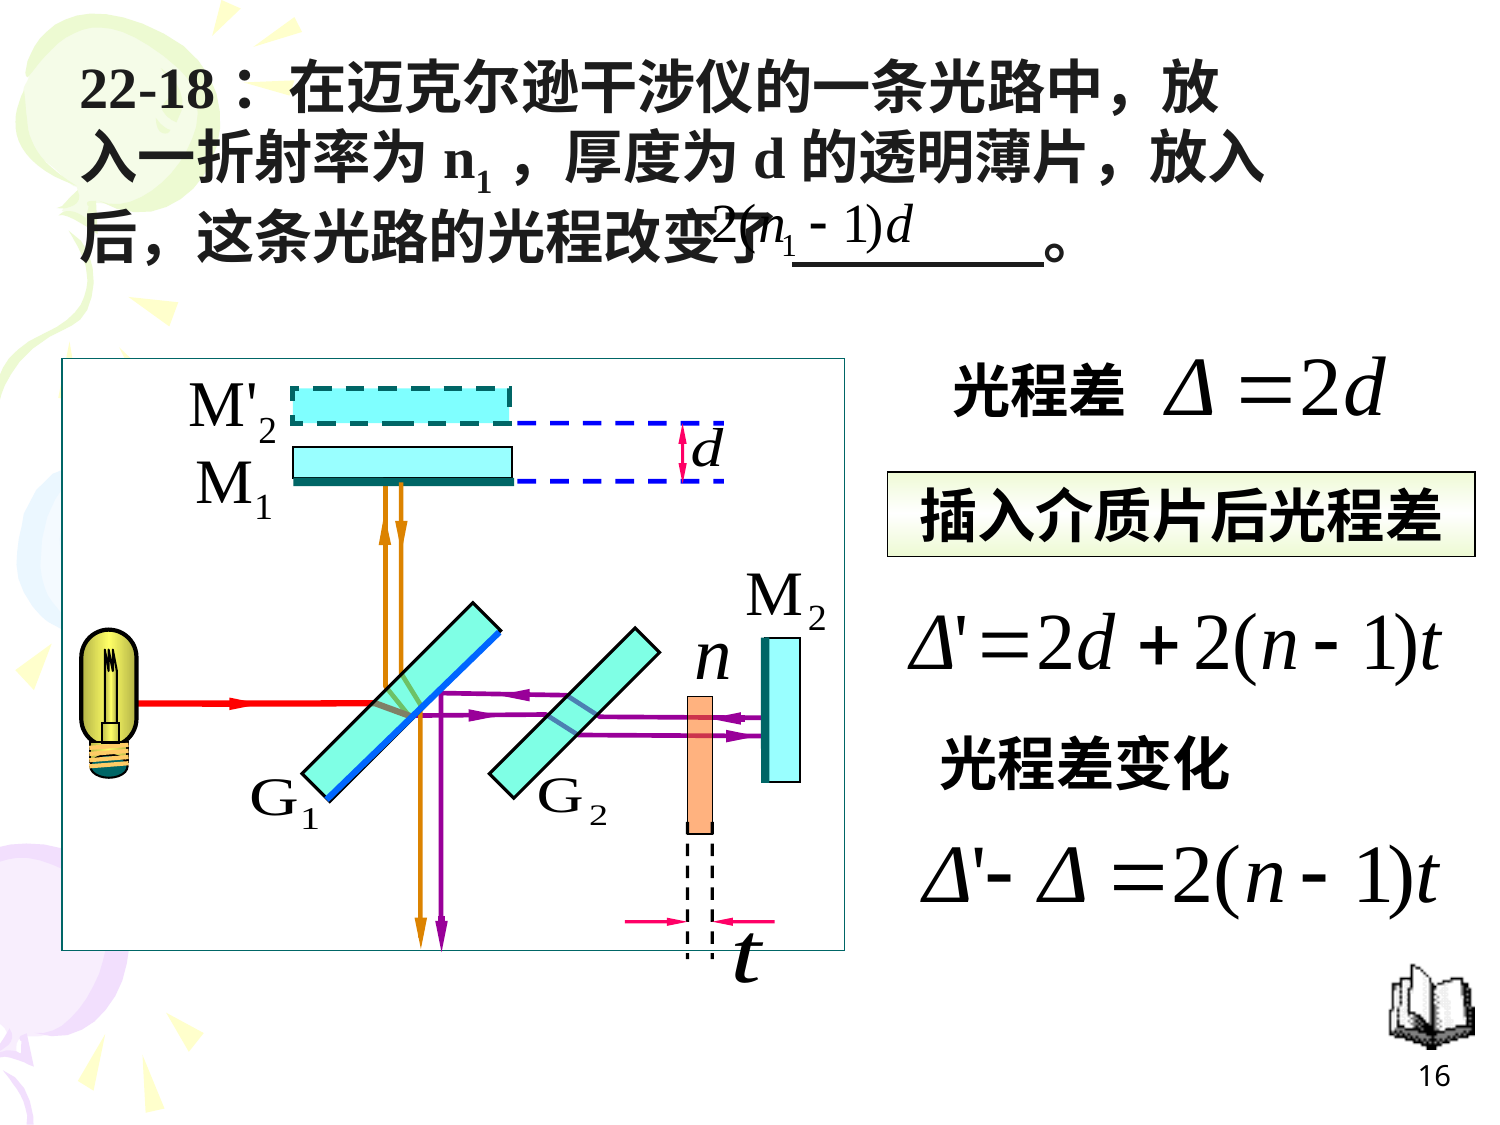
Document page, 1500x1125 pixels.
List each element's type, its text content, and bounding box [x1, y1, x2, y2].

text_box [937, 346, 1401, 433]
slide_number 16 [1352, 1050, 1467, 1125]
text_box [887, 471, 1476, 697]
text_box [912, 719, 1451, 930]
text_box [702, 186, 927, 271]
text_box 22-18：在迈克尔逊干涉仪的一条光路中，放入一折射率为n1，厚度为d的透明薄片，放入后，这条光路的光程改变了 。 [64, 42, 1294, 278]
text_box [61, 358, 845, 953]
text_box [624, 633, 776, 996]
picture [1387, 962, 1475, 1050]
